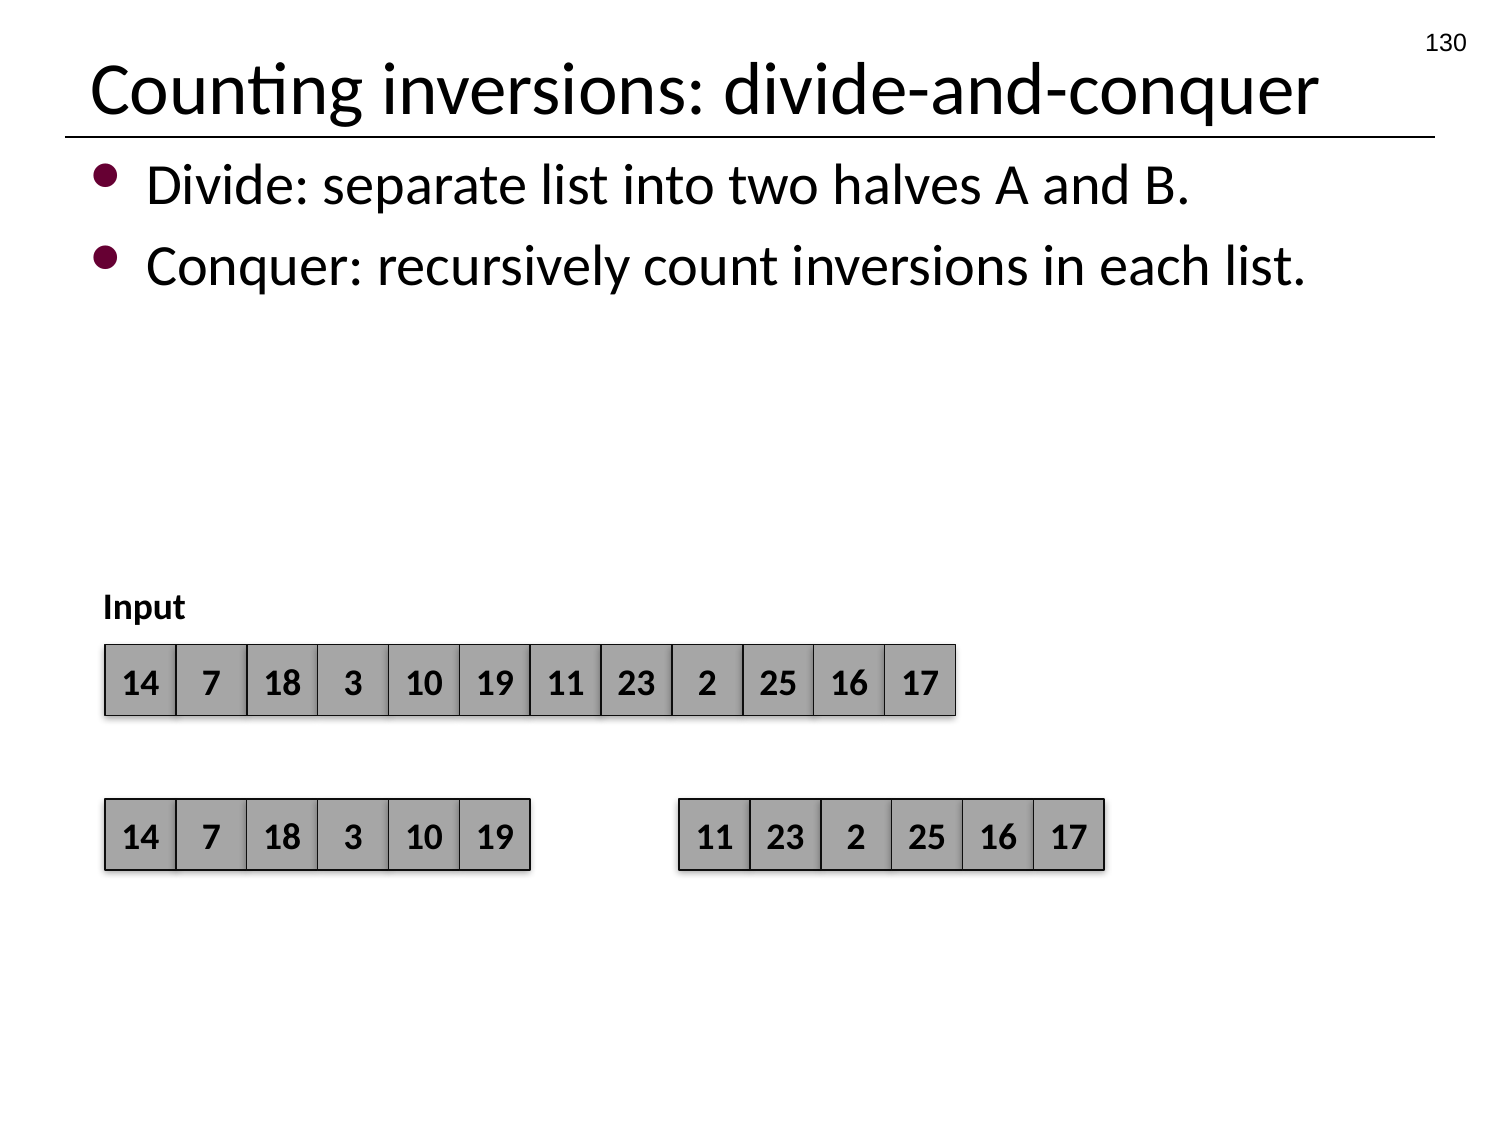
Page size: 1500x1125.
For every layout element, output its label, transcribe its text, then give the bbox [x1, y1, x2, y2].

text_box 16 [813, 644, 884, 716]
text_box 11 [529, 644, 600, 716]
text_box 14 [104, 798, 175, 871]
text_box 19 [459, 798, 531, 871]
text_box 10 [388, 644, 459, 716]
title Counting inversions: divide-and-conquer [75, 20, 1483, 138]
text_box 18 [246, 798, 317, 871]
text_box 25 [742, 644, 813, 716]
text_box 23 [749, 798, 820, 871]
text_box 11 [678, 798, 749, 871]
text_box 2 [671, 644, 742, 716]
slide_number 130 [1131, 18, 1483, 62]
text_box 7 [175, 644, 246, 716]
text_box 14 [104, 644, 175, 716]
text_box 19 [459, 644, 529, 716]
text_box 18 [246, 644, 317, 716]
text_box 2 [820, 798, 891, 871]
list Divide: separate list into two halves A and B. Conquer: recursively count inversions in each list. [75, 138, 1425, 1094]
text_box 17 [884, 644, 956, 716]
text_box 25 [891, 798, 962, 871]
text_box 10 [388, 798, 459, 871]
text_box 7 [175, 798, 246, 871]
text_box 23 [600, 644, 671, 716]
text_box 3 [317, 798, 388, 871]
text_box 16 [962, 798, 1033, 871]
text_box Input [88, 574, 201, 635]
text_box 17 [1033, 798, 1105, 871]
text_box 3 [317, 644, 388, 716]
